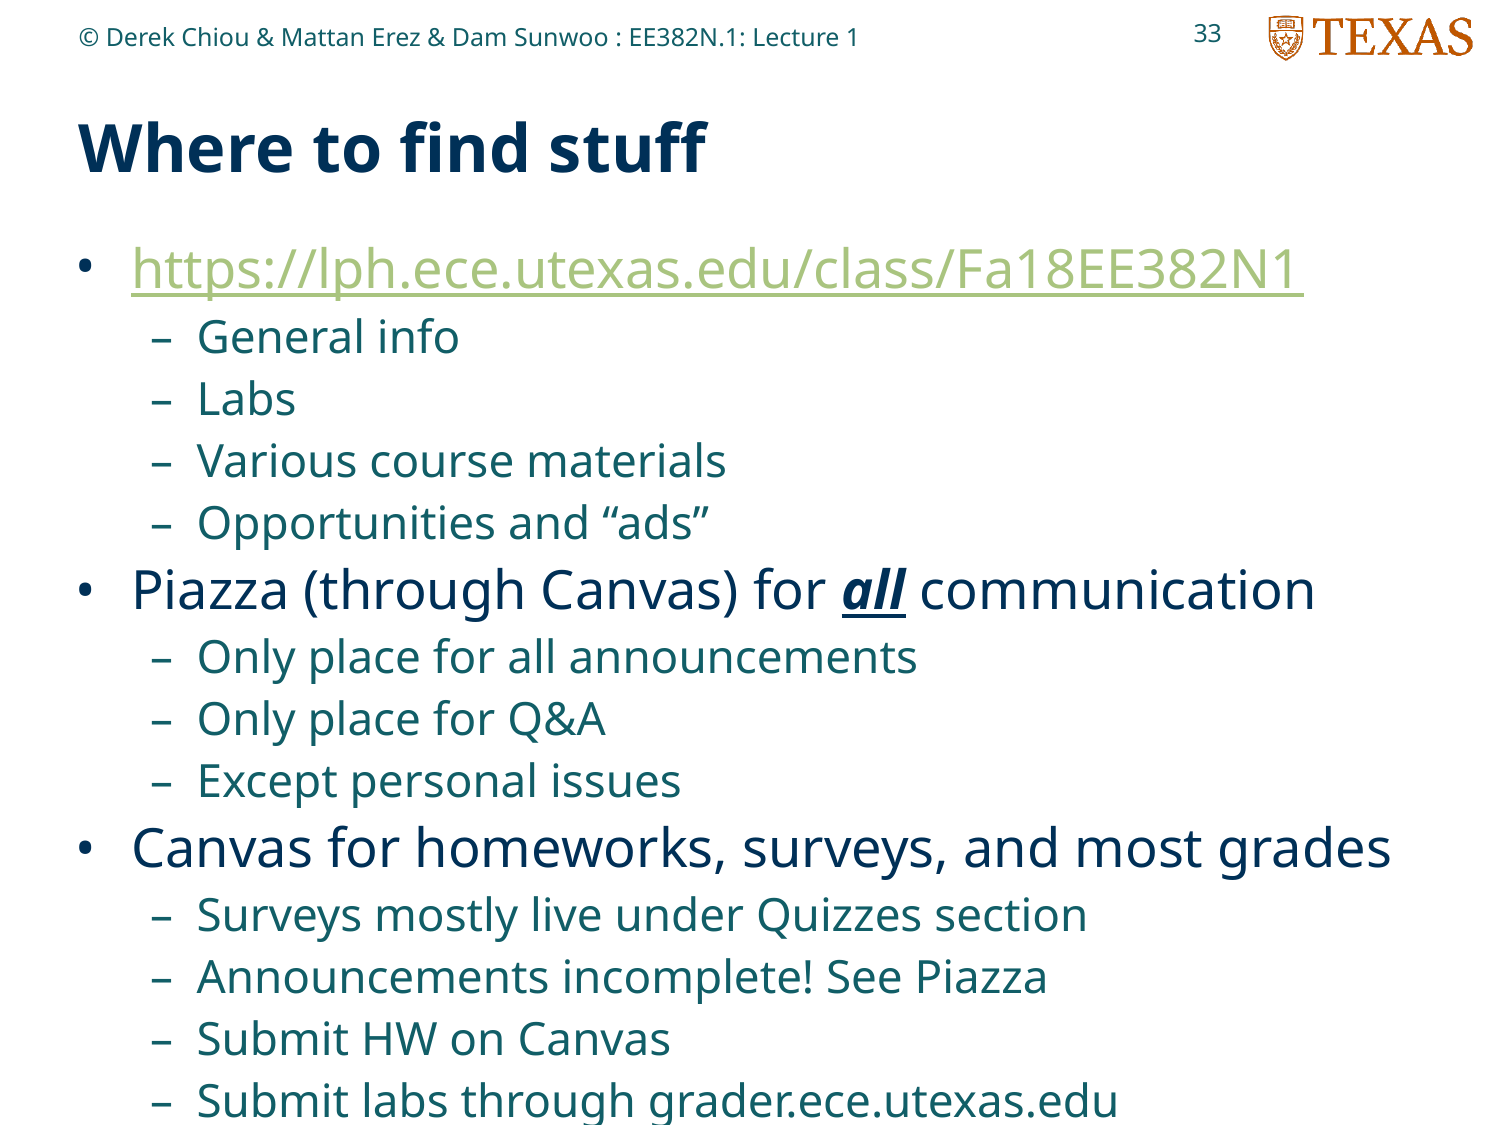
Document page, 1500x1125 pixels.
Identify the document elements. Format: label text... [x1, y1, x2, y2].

slide_number 33 [1100, 0, 1238, 73]
list https://lph.ece.utexas.edu/class/Fa18EE382N1 General info Labs Various course materials Opportunities and “ads” Piazza (through Canvas) for all communication Only place for all announcements Only place for Q&A Except personal issues Canvas for homeworks, surveys, and most grades Surveys mostly live under Quizzes section Announcements incomplete! See Piazza Submit HW on Canvas Submit labs through grader.ece.utexas.edu [75, 235, 1475, 1123]
title Where to find stuff [63, 75, 1475, 223]
footer © Derek Chiou & Mattan Erez & Dam Sunwoo : EE382N.1: Lecture 1 [63, 3, 914, 73]
picture [1268, 12, 1474, 63]
